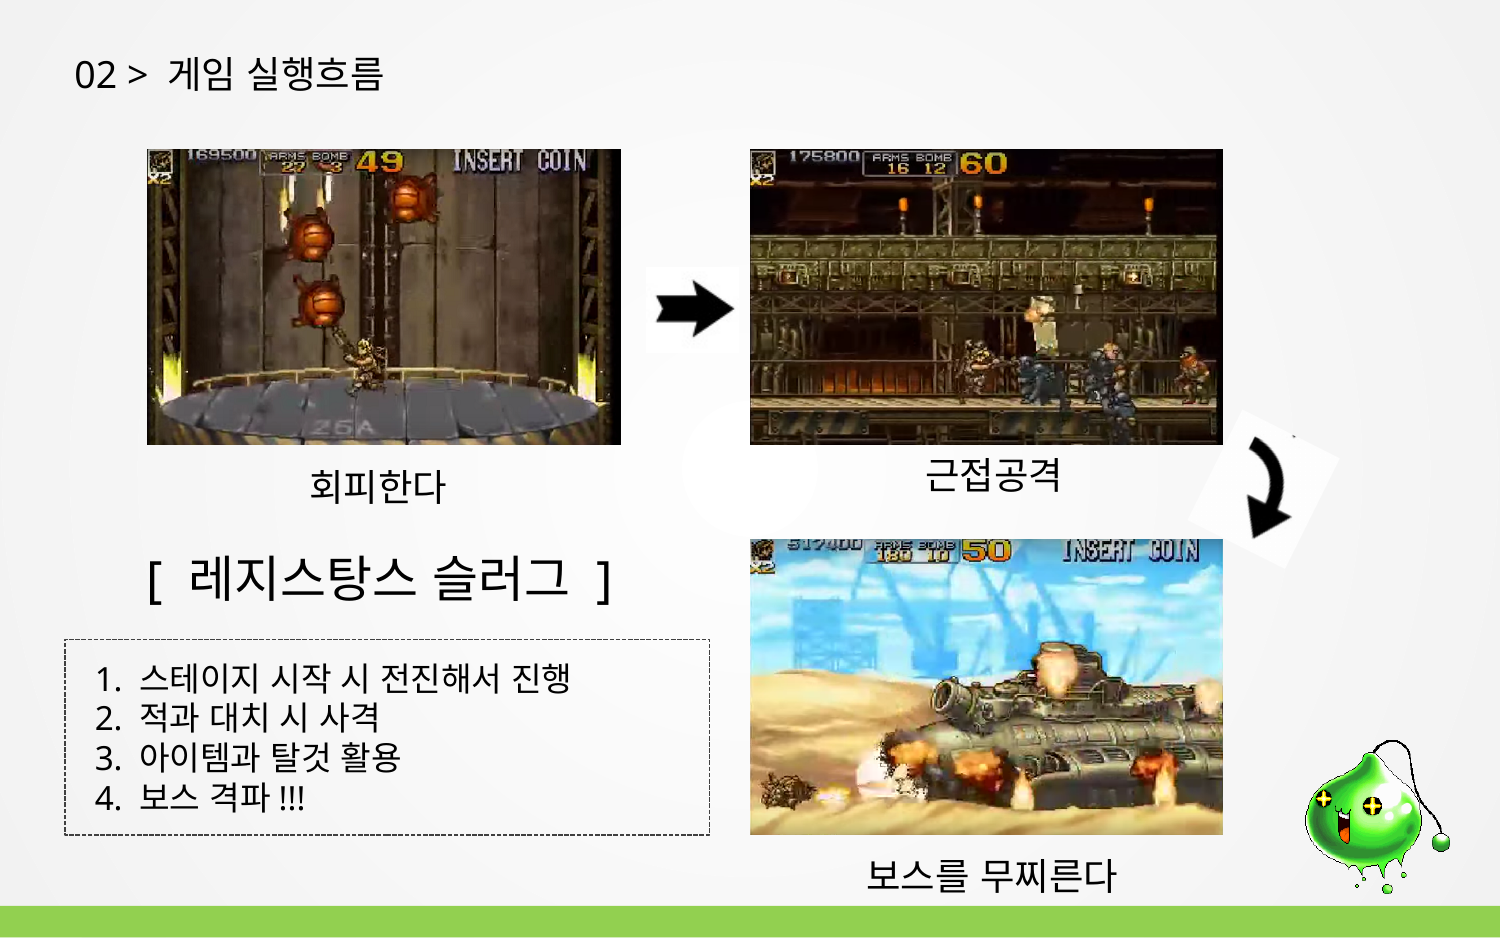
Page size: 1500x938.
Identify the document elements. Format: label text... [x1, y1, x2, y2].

picture [749, 149, 1339, 836]
text_box 보스를 무찌른다 [851, 845, 1134, 905]
picture [645, 267, 739, 353]
text_box 근접공격 [910, 454, 1079, 505]
text_box 02 > 게임 실행흐름 [59, 43, 400, 104]
picture [147, 149, 621, 446]
text_box [0, 904, 1500, 938]
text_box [64, 539, 751, 836]
picture [1304, 740, 1451, 895]
text_box 회피한다 [294, 456, 463, 517]
